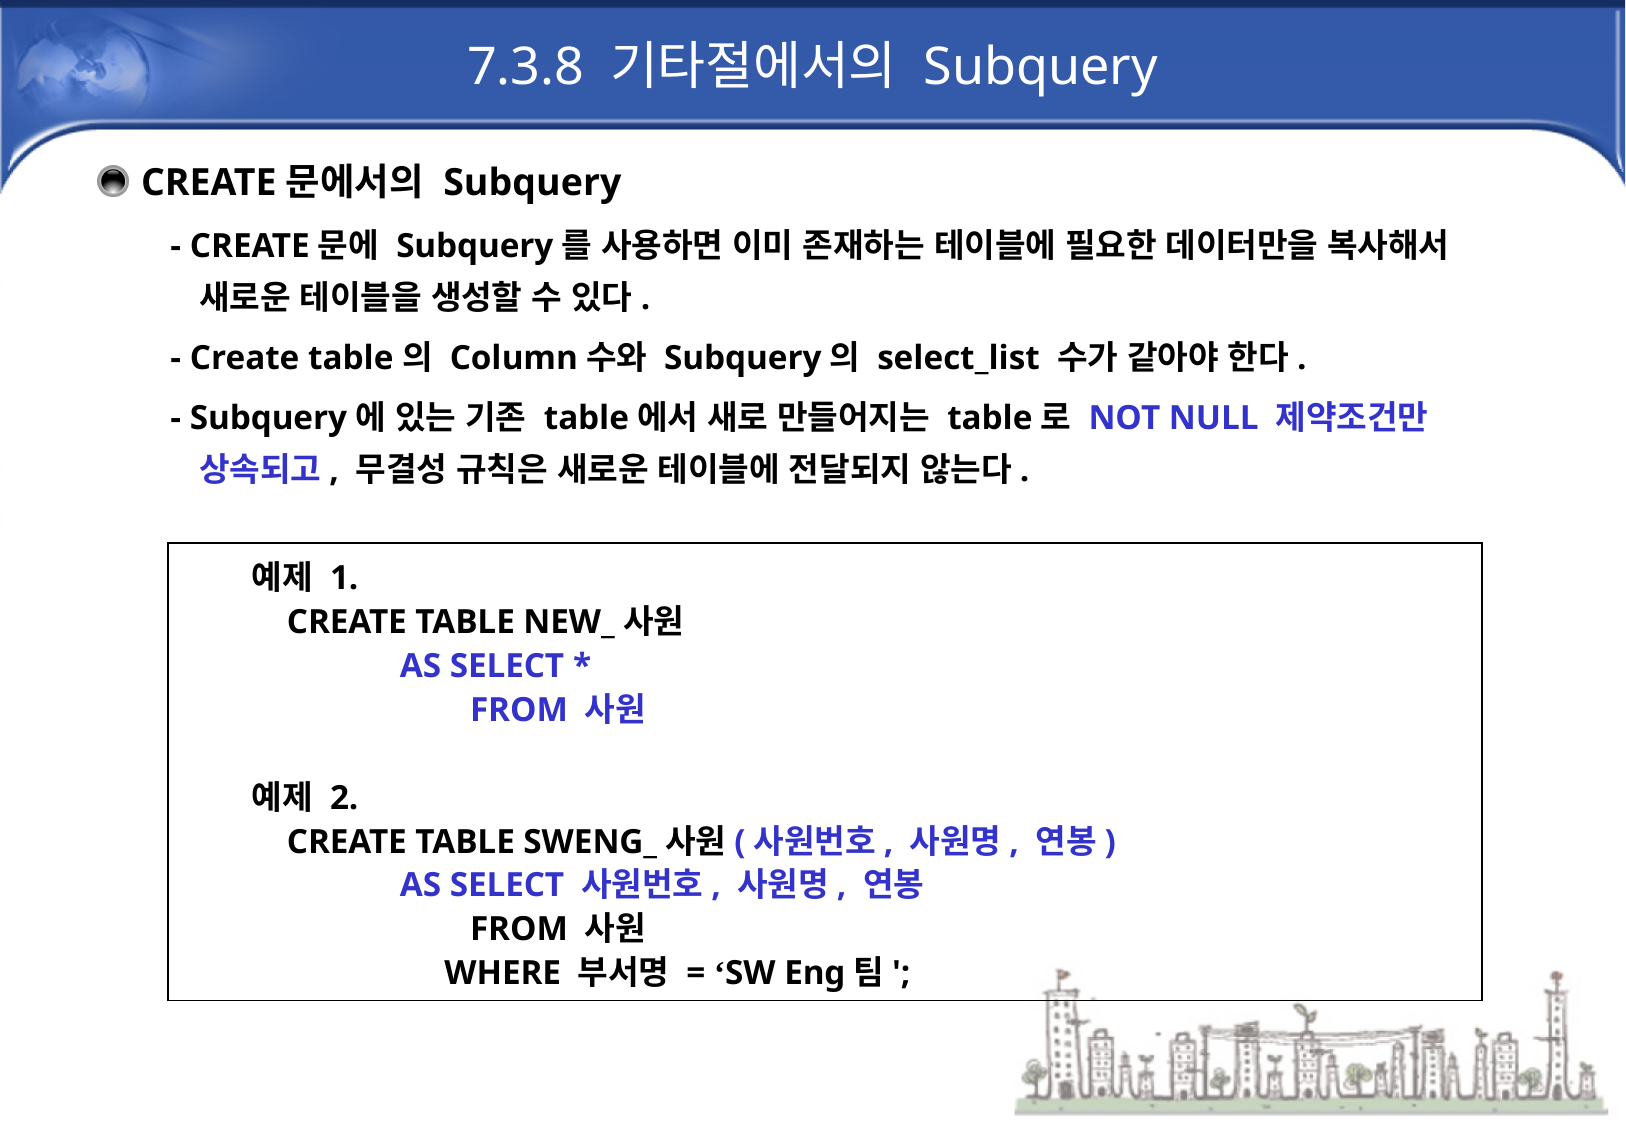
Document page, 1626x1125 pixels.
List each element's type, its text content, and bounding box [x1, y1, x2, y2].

title 7.3.8 기타절에서의 Subquery [0, 10, 1625, 118]
text_box 예제 1. CREATE TABLE NEW_사원 AS SELECT * FROM 사원 예제 2. CREATE TABLE SWENG_사원(사원번호, 사원명, 연봉) AS SELECT 사원번호, 사원명, 연봉 FROM 사원 WHERE 부서명 = ‘SW Eng팀'; [167, 543, 1483, 1001]
picture [0, 0, 1626, 1125]
text_box CREATE문에서의 Subquery - CREATE문에 Subquery를 사용하면 이미 존재하는 테이블에 필요한 데이터만을 복사해서 새로운 테이블을 생성할 수 있다. - Create table의 Column수와 Subquery의 select_list 수가 같아야 한다. - Subquery에 있는 기존 table에서 새로 만들어지는 table로 NOT NULL 제약조건만 상속되고, 무결성 규칙은 새로운 테이블에 전달되지 않는다. [82, 137, 1555, 391]
